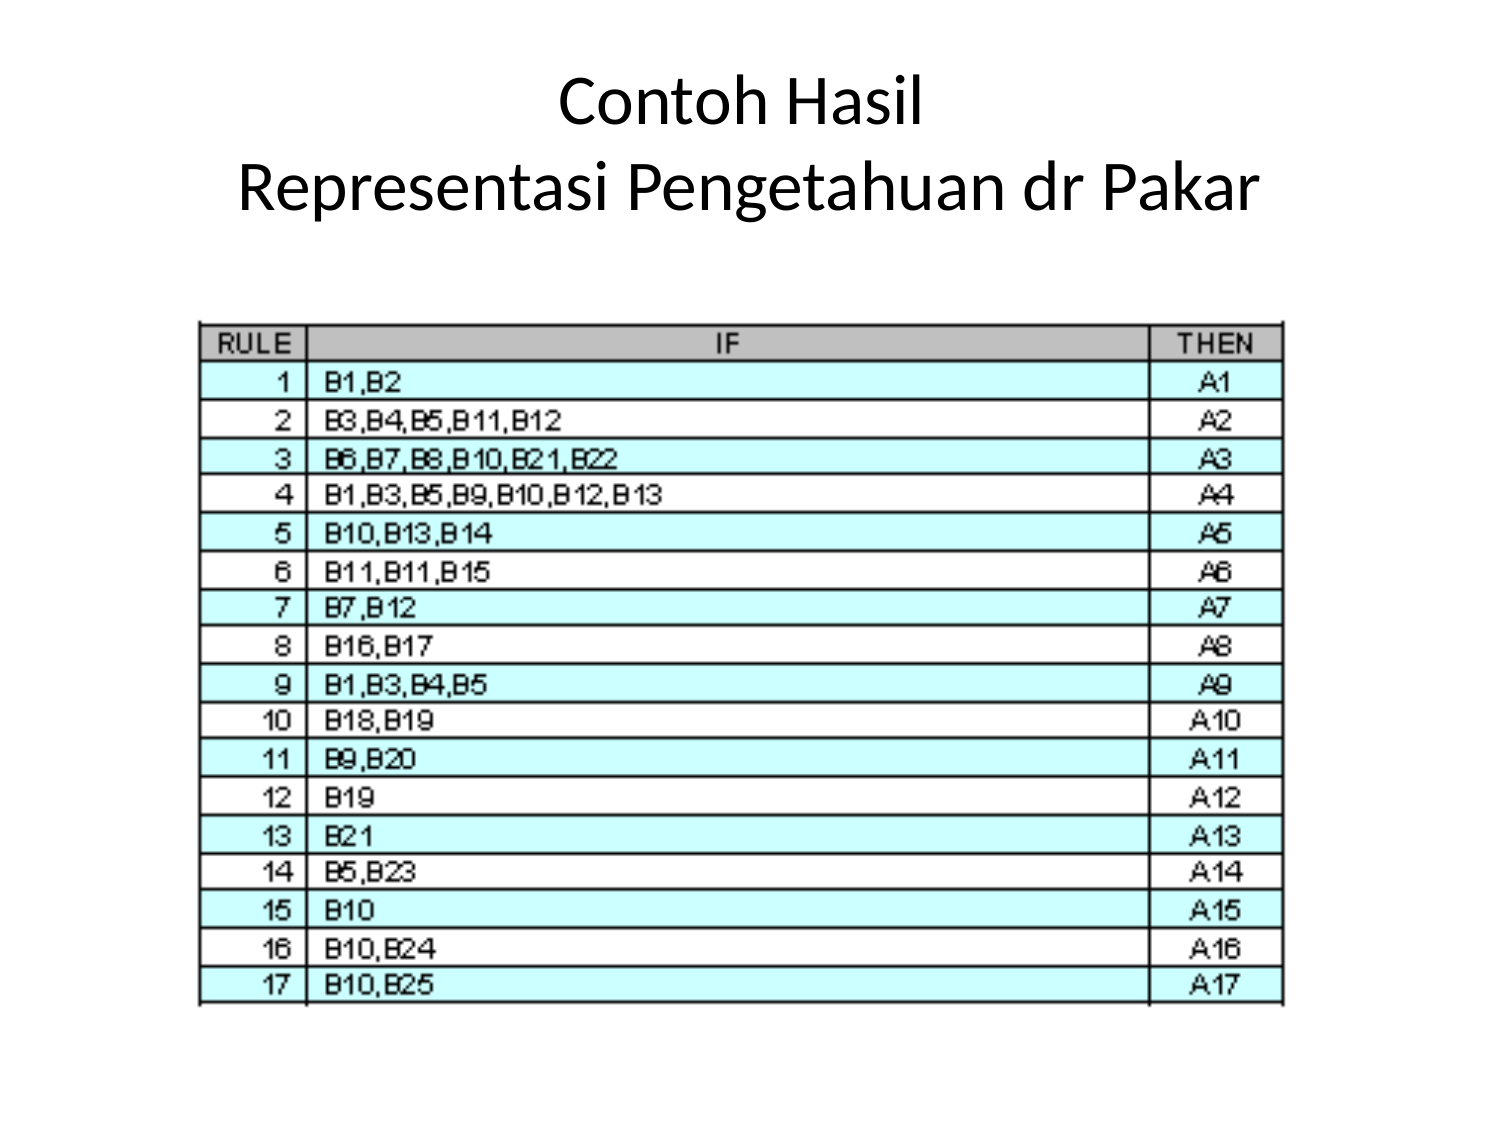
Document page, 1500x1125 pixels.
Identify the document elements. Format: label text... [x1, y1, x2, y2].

picture [140, 304, 1324, 1044]
title Contoh Hasil Representasi Pengetahuan dr Pakar [75, 45, 1425, 233]
